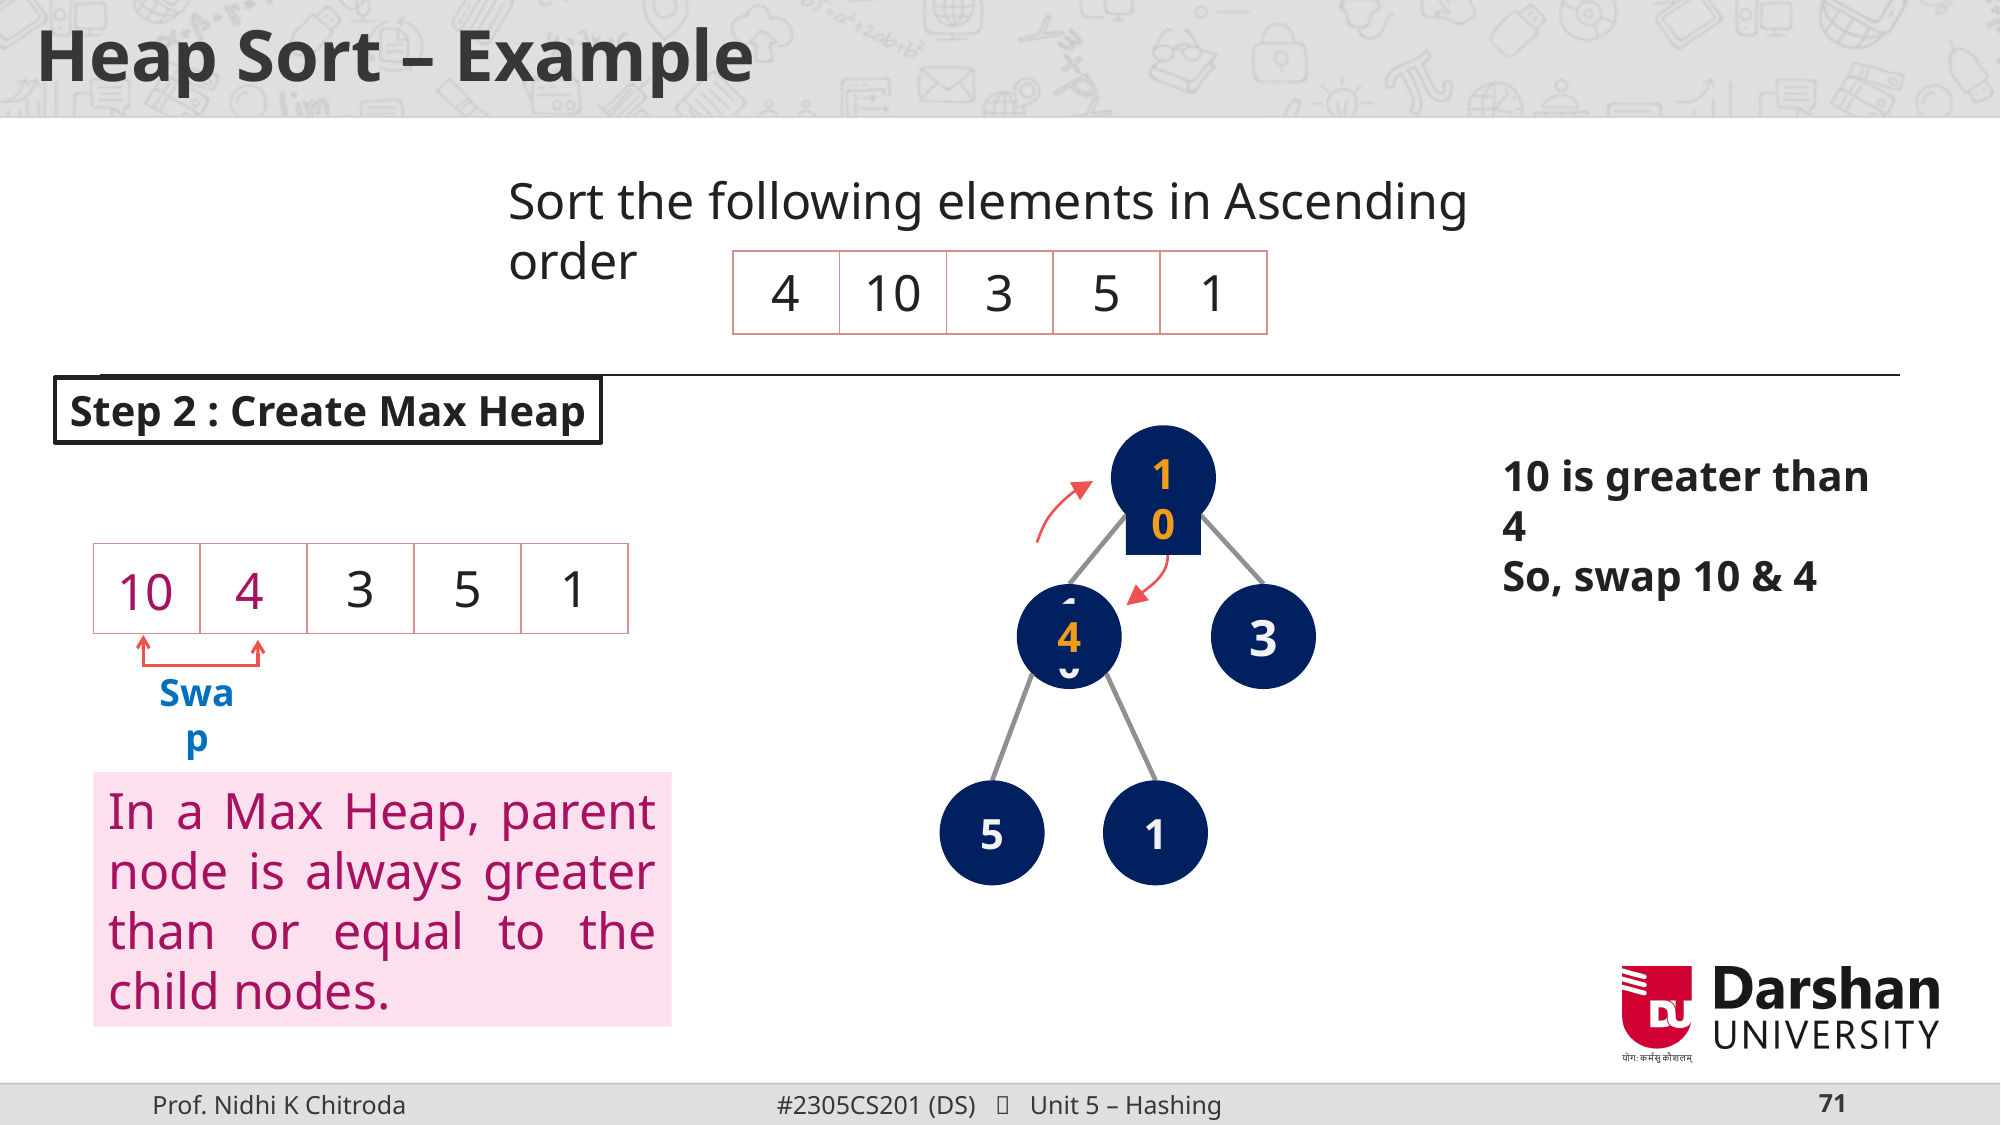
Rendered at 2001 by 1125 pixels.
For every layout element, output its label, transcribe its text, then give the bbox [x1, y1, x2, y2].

table_header 10 [840, 298, 946, 333]
text_box 4 [1031, 603, 1107, 669]
text_box 10 [1125, 440, 1201, 555]
text_box [1036, 481, 1093, 543]
table_header 5 [415, 544, 520, 633]
text_box 5 [938, 779, 1046, 887]
text_box 10 [1015, 583, 1123, 691]
text_box 10 [100, 552, 191, 628]
table_header 1 [1161, 298, 1266, 333]
text_box [1126, 555, 1168, 606]
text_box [1200, 514, 1264, 585]
picture [1622, 966, 1939, 1063]
text_box [136, 634, 266, 661]
table_header 1 [522, 544, 627, 633]
text_box 3 [1209, 583, 1318, 691]
table_header 3 [308, 544, 413, 633]
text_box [992, 673, 1033, 781]
text_box In a Max Heap, parent node is always greater than or equal to the child nodes. [93, 772, 672, 1027]
text_box Step 2 : Create Max Heap [55, 377, 602, 443]
text_box 4 [1109, 424, 1217, 514]
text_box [1069, 514, 1127, 585]
text_box Sort the following elements in Ascending order [493, 162, 1507, 298]
table_header 3 [947, 298, 1052, 333]
table_header 4 [734, 298, 839, 333]
table_header 4 [94, 544, 199, 633]
title Heap Sort – Example [0, 0, 2000, 117]
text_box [1106, 673, 1156, 781]
text_box Swap [134, 661, 260, 766]
text_box 4 [204, 552, 295, 627]
text_box 10 is greater than 4 So, swap 10 & 4 [1487, 442, 1900, 608]
table_header 10 [201, 544, 306, 633]
table_header 5 [1054, 298, 1159, 333]
text_box 1 [1101, 779, 1210, 887]
